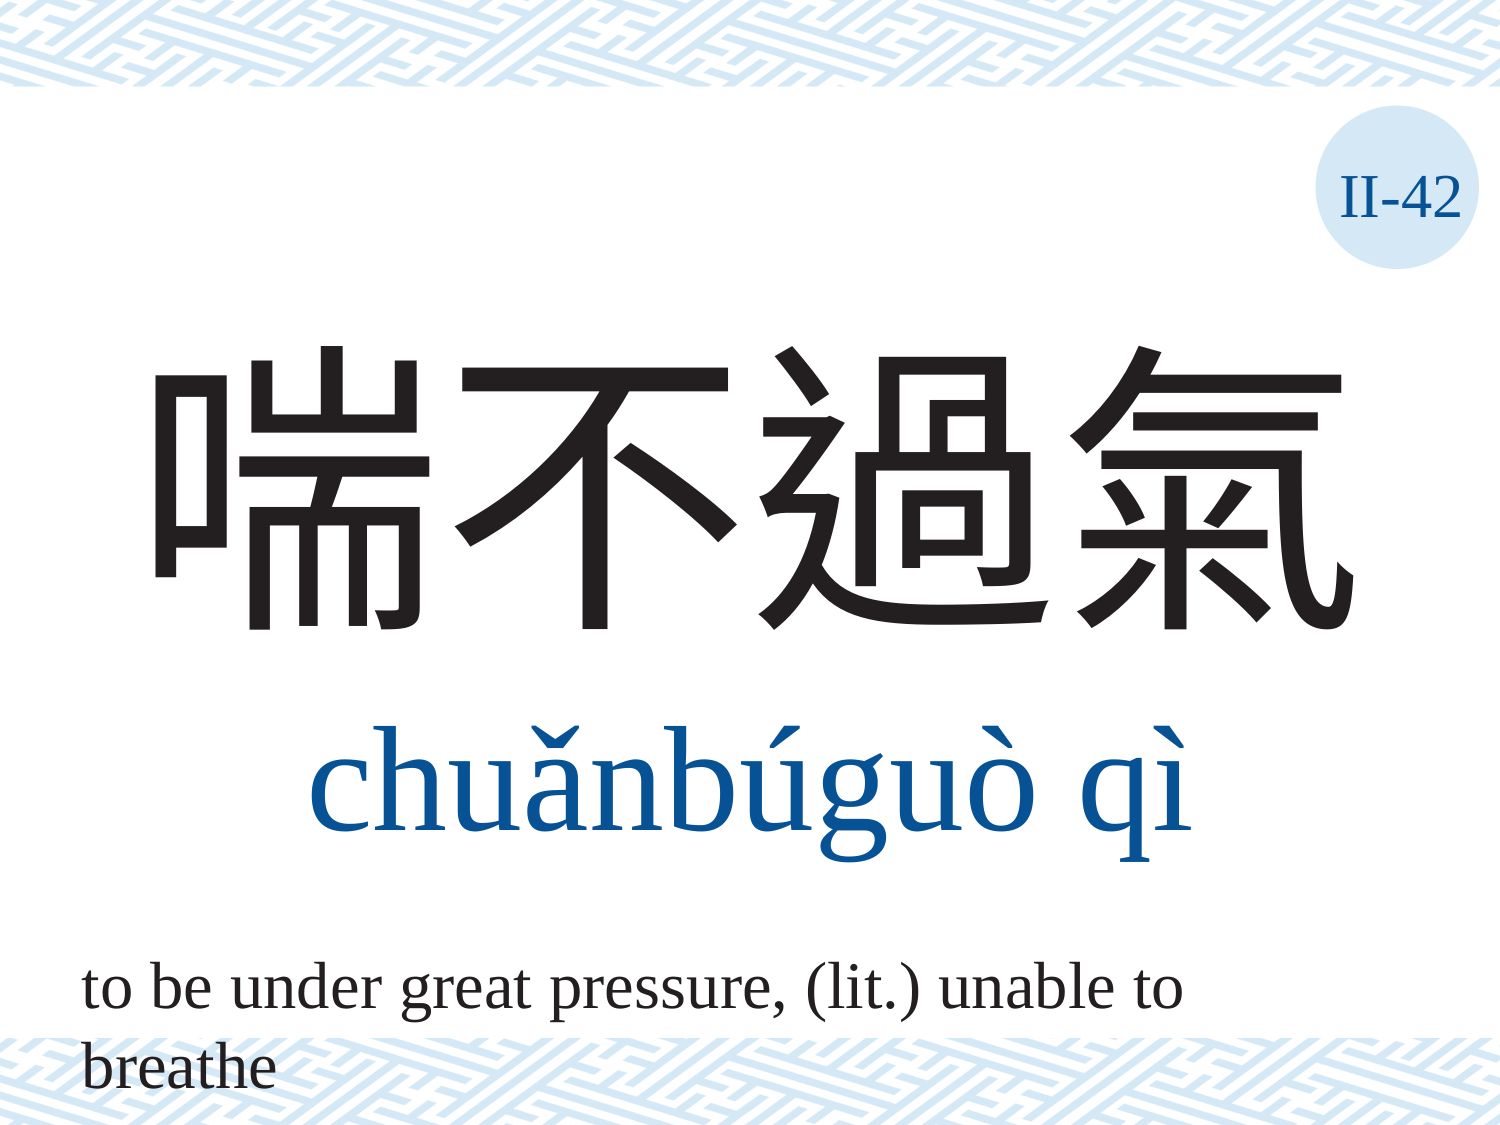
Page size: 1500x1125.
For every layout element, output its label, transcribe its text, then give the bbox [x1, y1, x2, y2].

picture [0, 0, 1500, 1125]
text_box II-42 [1337, 154, 1467, 230]
title 喘不過氣 chuǎnbúguò qì [131, 297, 1369, 861]
text_box to be under great pressure, (lit.) unable to breathe [79, 942, 1399, 1103]
